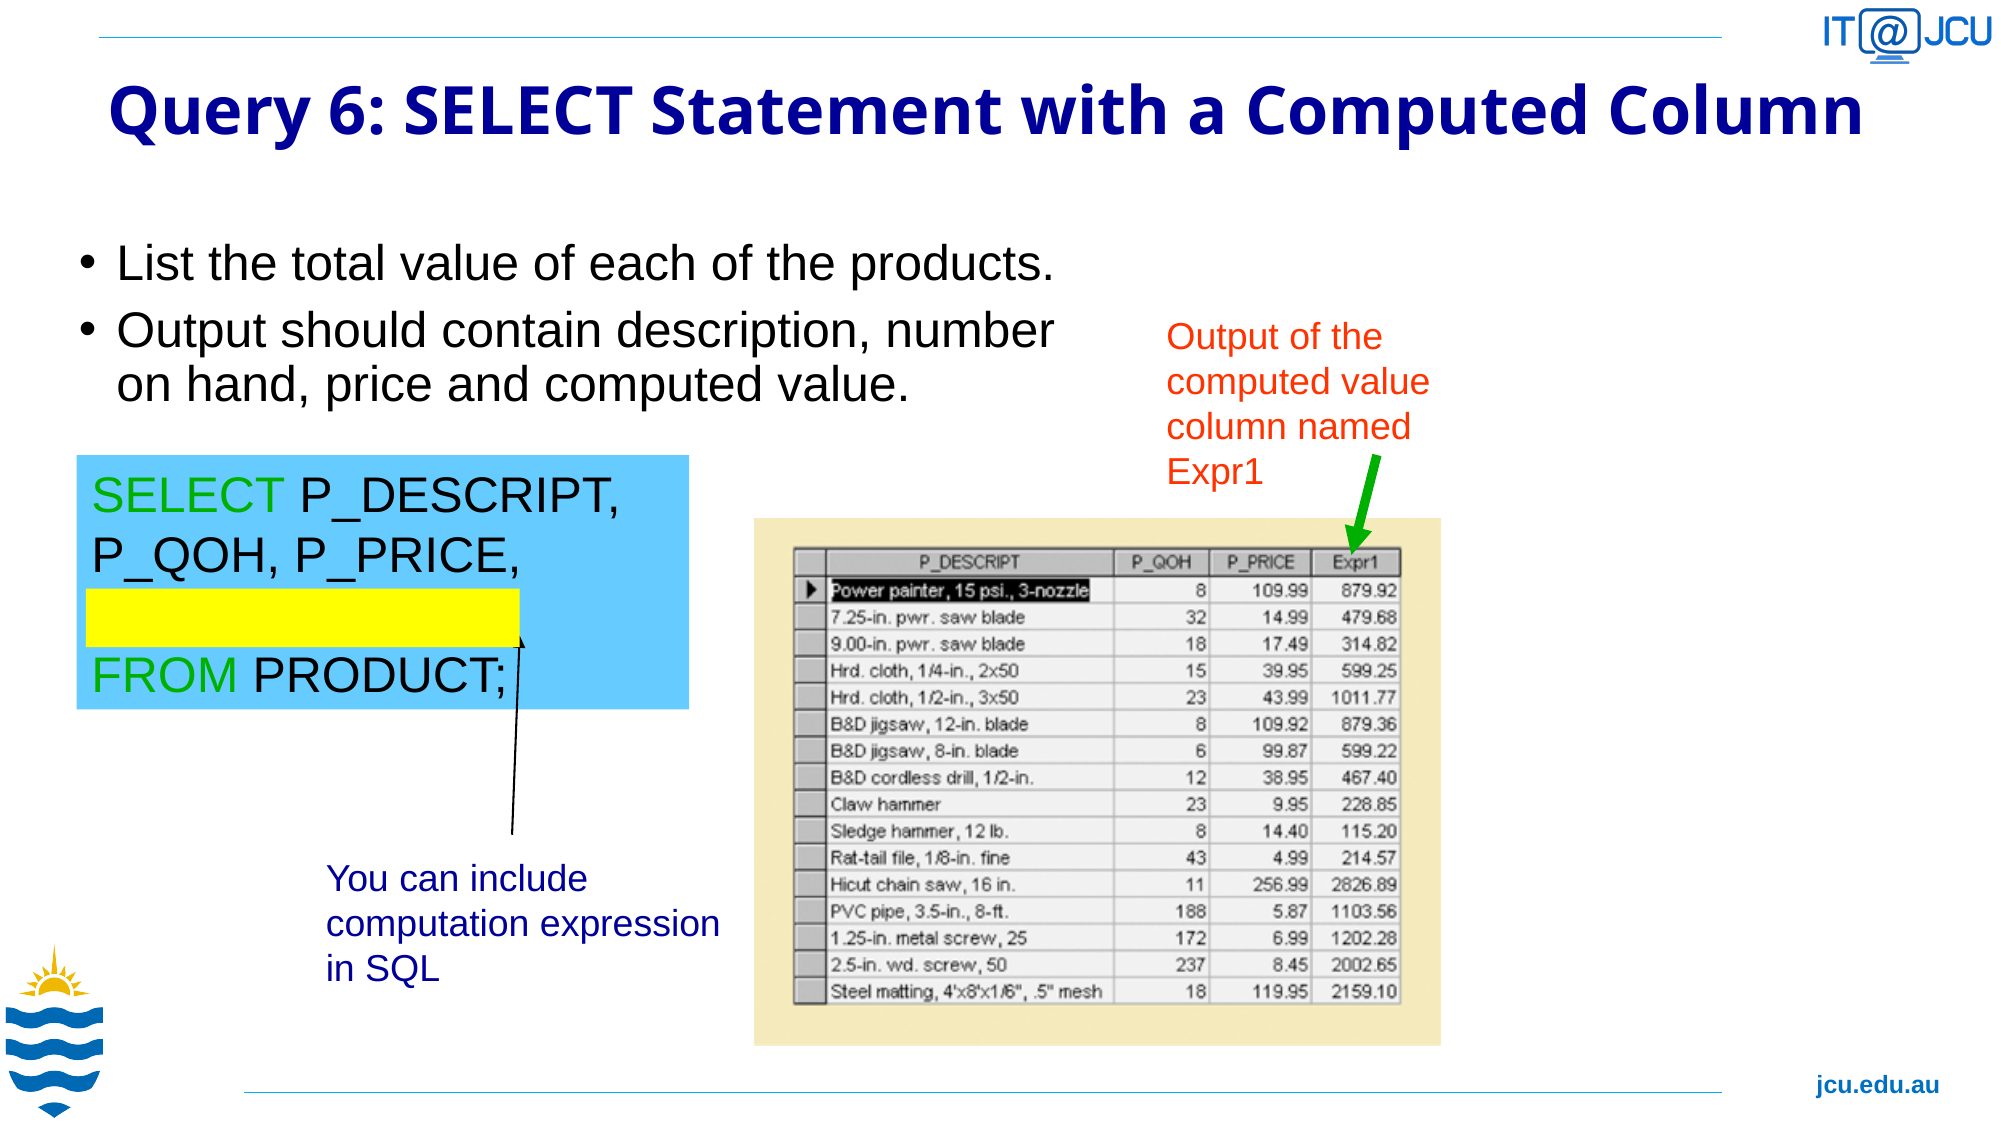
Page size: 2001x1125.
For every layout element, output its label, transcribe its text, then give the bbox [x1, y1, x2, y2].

text_box [85, 588, 520, 648]
picture [753, 518, 1442, 1046]
text_box You can include computation expression in SQL [311, 846, 736, 996]
title Query 6: SELECT Statement with a Computed Column [92, 69, 1906, 222]
picture [0, 942, 110, 1125]
text_box [511, 636, 526, 835]
text_box SELECT P_DESCRIPT, P_QOH, P_PRICE, P_QOH*P_PRICE FROM PRODUCT; [76, 455, 690, 710]
text_box Output of the computed value column named Expr1 [1151, 305, 1515, 500]
list List the total value of each of the products. Output should contain description, number on hand, price and computed value. [64, 230, 1140, 487]
picture [1822, 6, 1995, 67]
